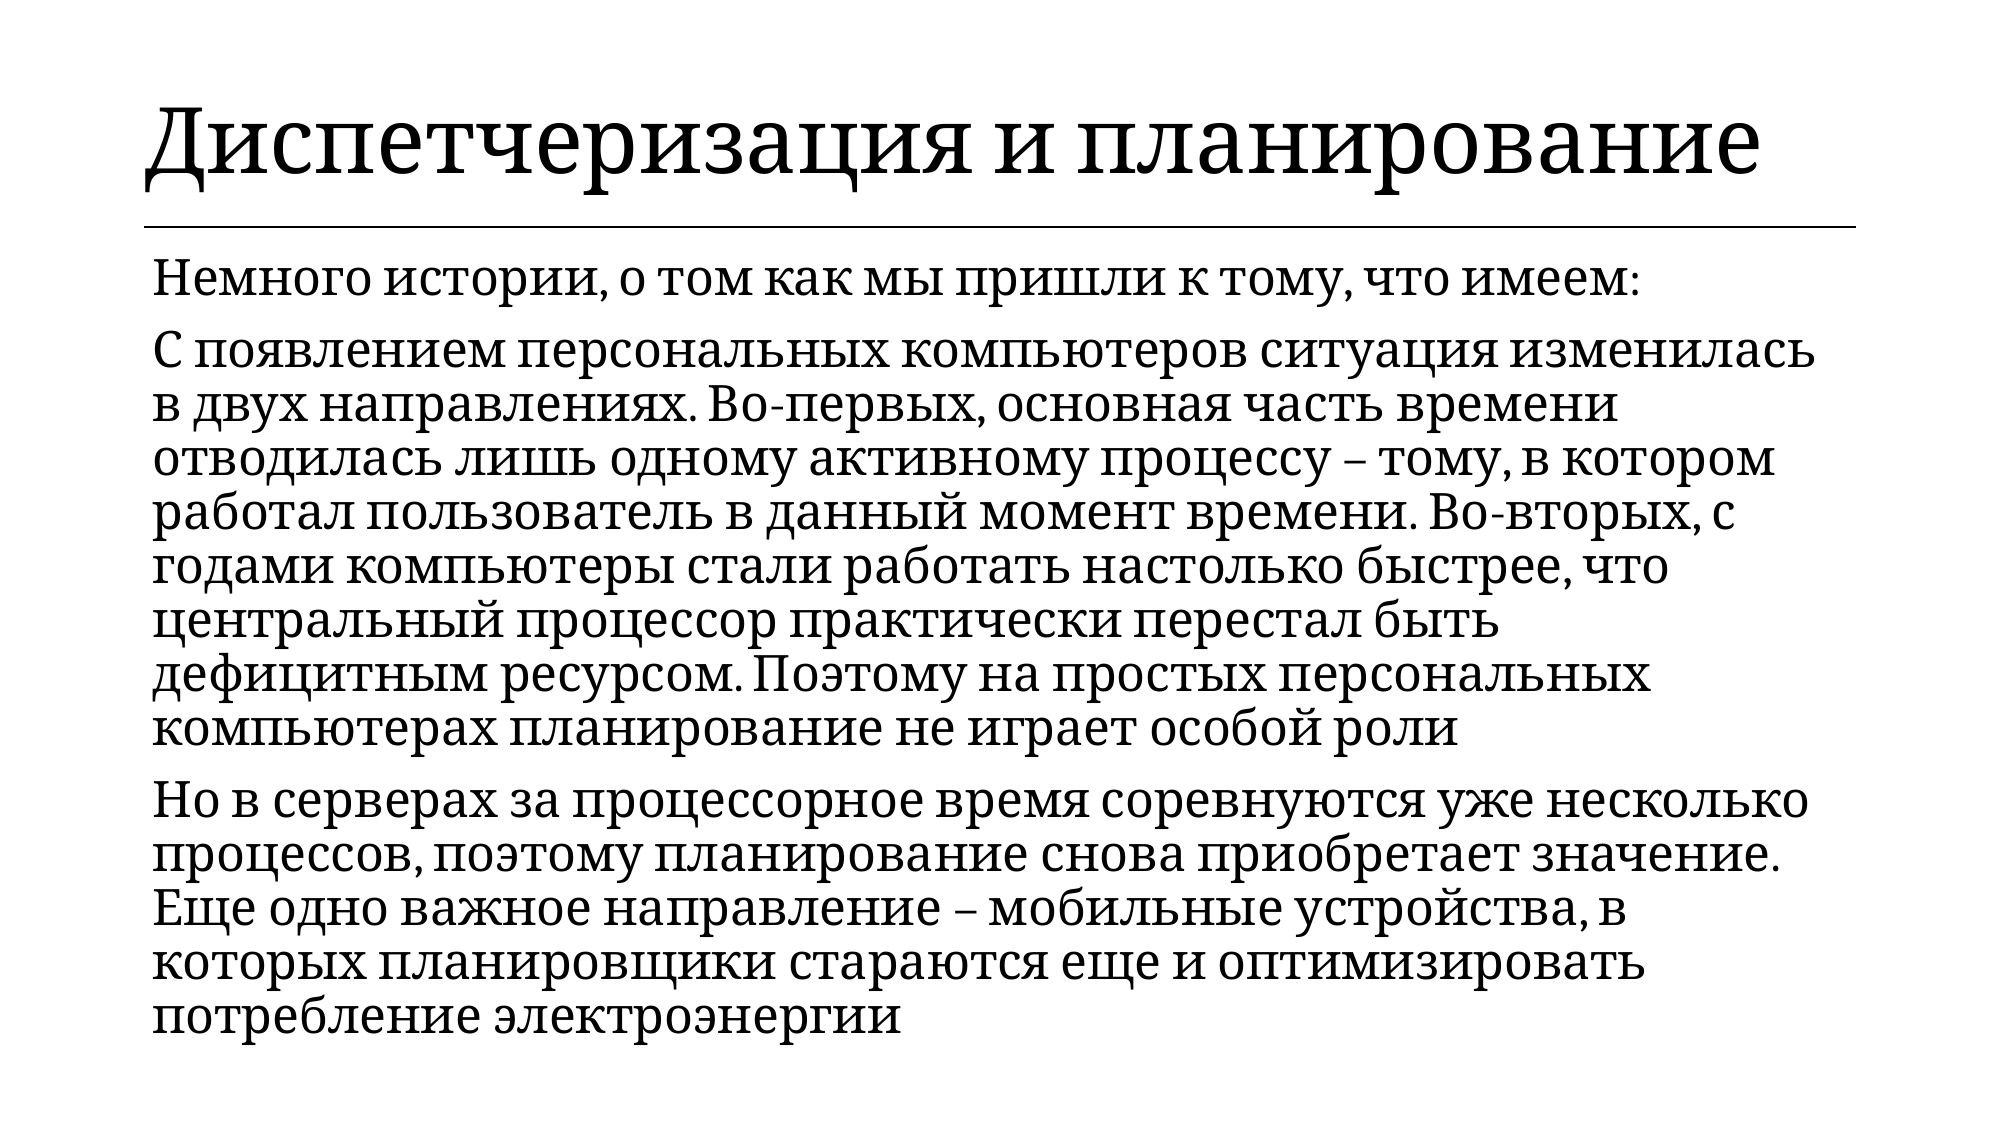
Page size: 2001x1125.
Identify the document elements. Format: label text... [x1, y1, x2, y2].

list Немного истории, о том как мы пришли к тому, что имеем: С появлением персональных компьютеров ситуация изменилась в двух направлениях. Во-первых, основная часть времени отводилась лишь одному активному процессу – тому, в котором работал пользователь в данный момент времени. Во-вторых, с годами компьютеры стали работать настолько быстрее, что центральный процессор практически перестал быть дефицитным ресурсом. Поэтому на простых персональных компьютерах планирование не играет особой роли Но в серверах за процессорное время соревнуются уже несколько процессов, поэтому планирование снова приобретает значение. Еще одно важное направление – мобильные устройства, в которых планировщики стараются еще и оптимизировать потребление электроэнергии [137, 245, 1856, 1066]
table_header Диспетчеризация и планирование [144, 60, 1856, 226]
